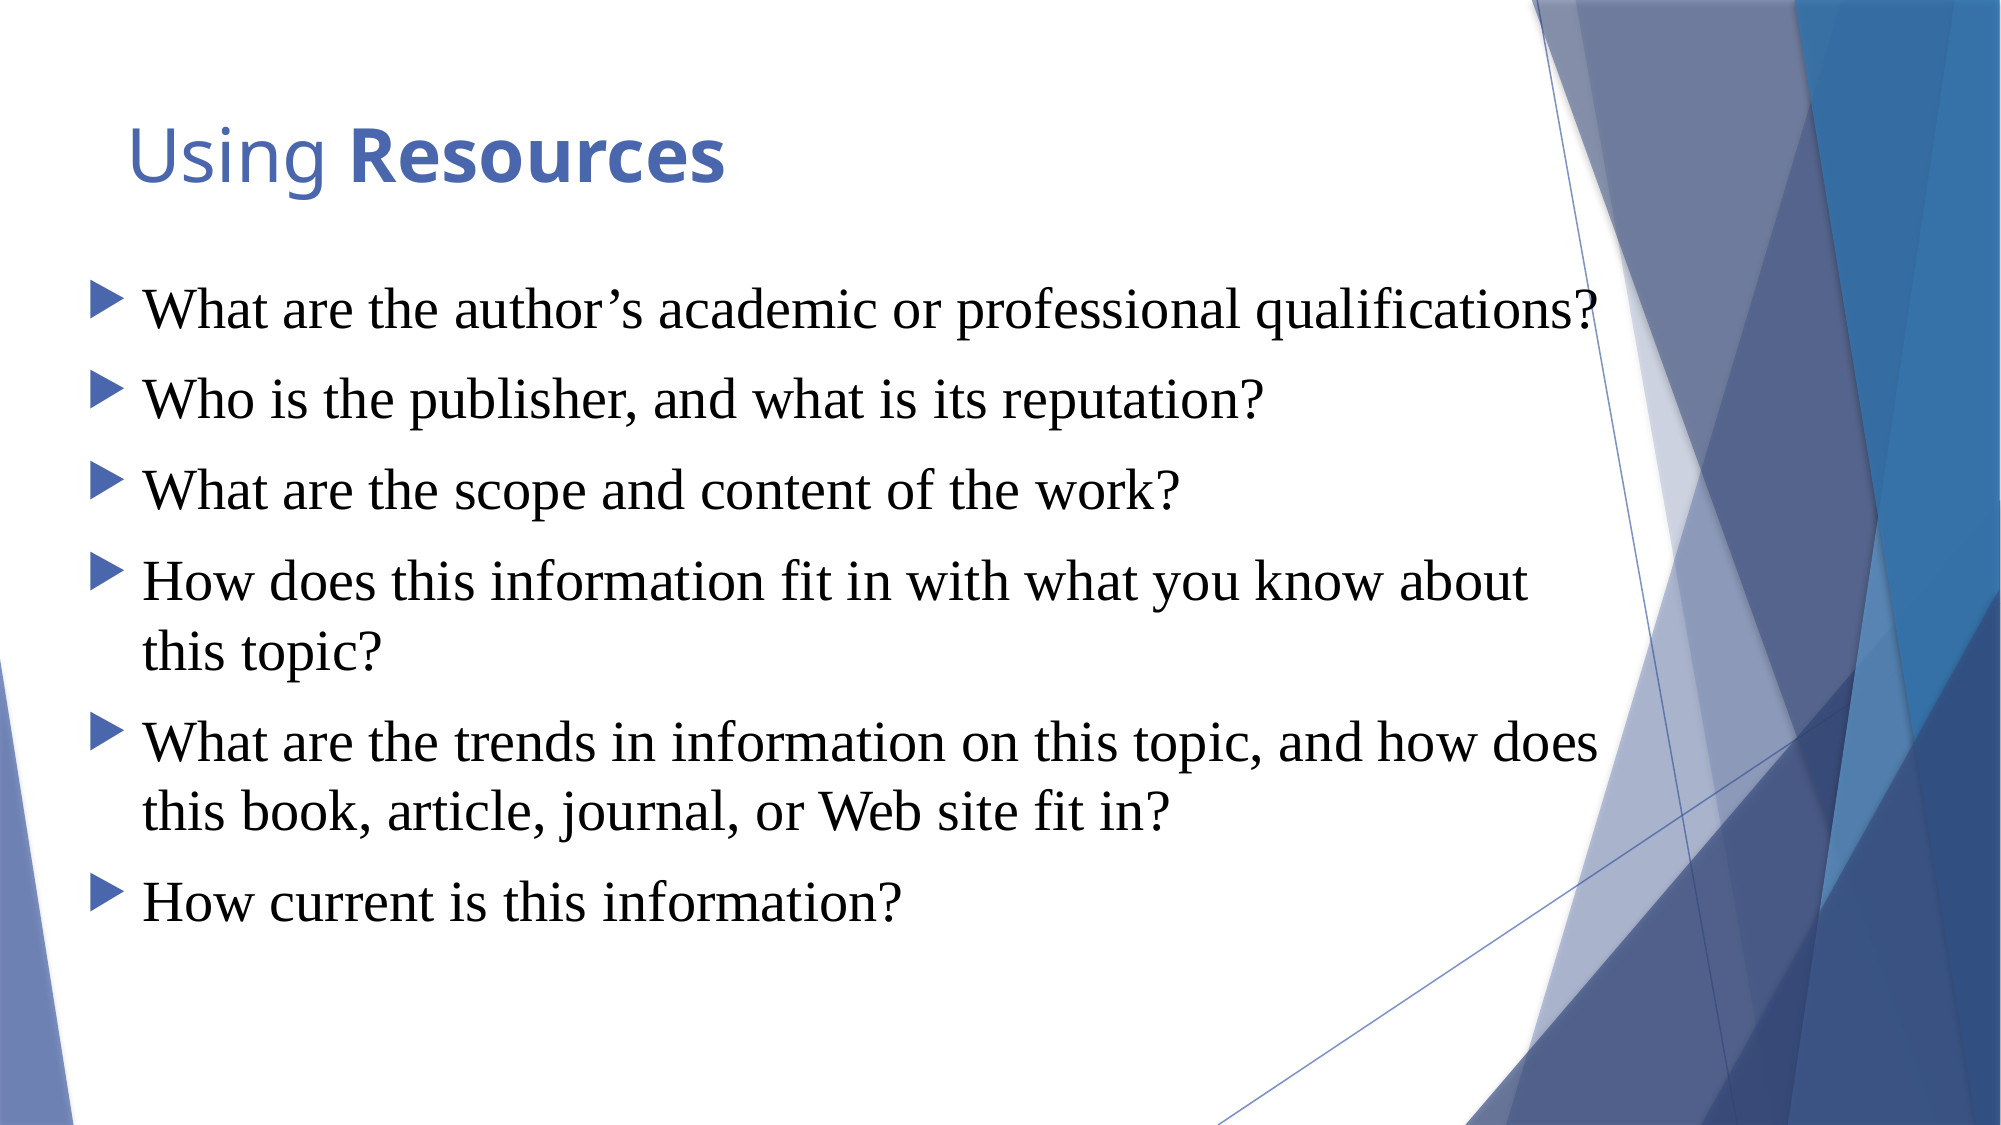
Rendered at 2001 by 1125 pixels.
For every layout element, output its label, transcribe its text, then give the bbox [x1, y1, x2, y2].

title Using Resources [111, 99, 1522, 262]
list What are the author’s academic or professional qualifications? Who is the publisher, and what is its reputation? What are the scope and content of the work? How does this information fit in with what you know about this topic? What are the trends in information on this topic, and how does this book, article, journal, or Web site fit in? How current is this information? [71, 262, 1631, 1125]
